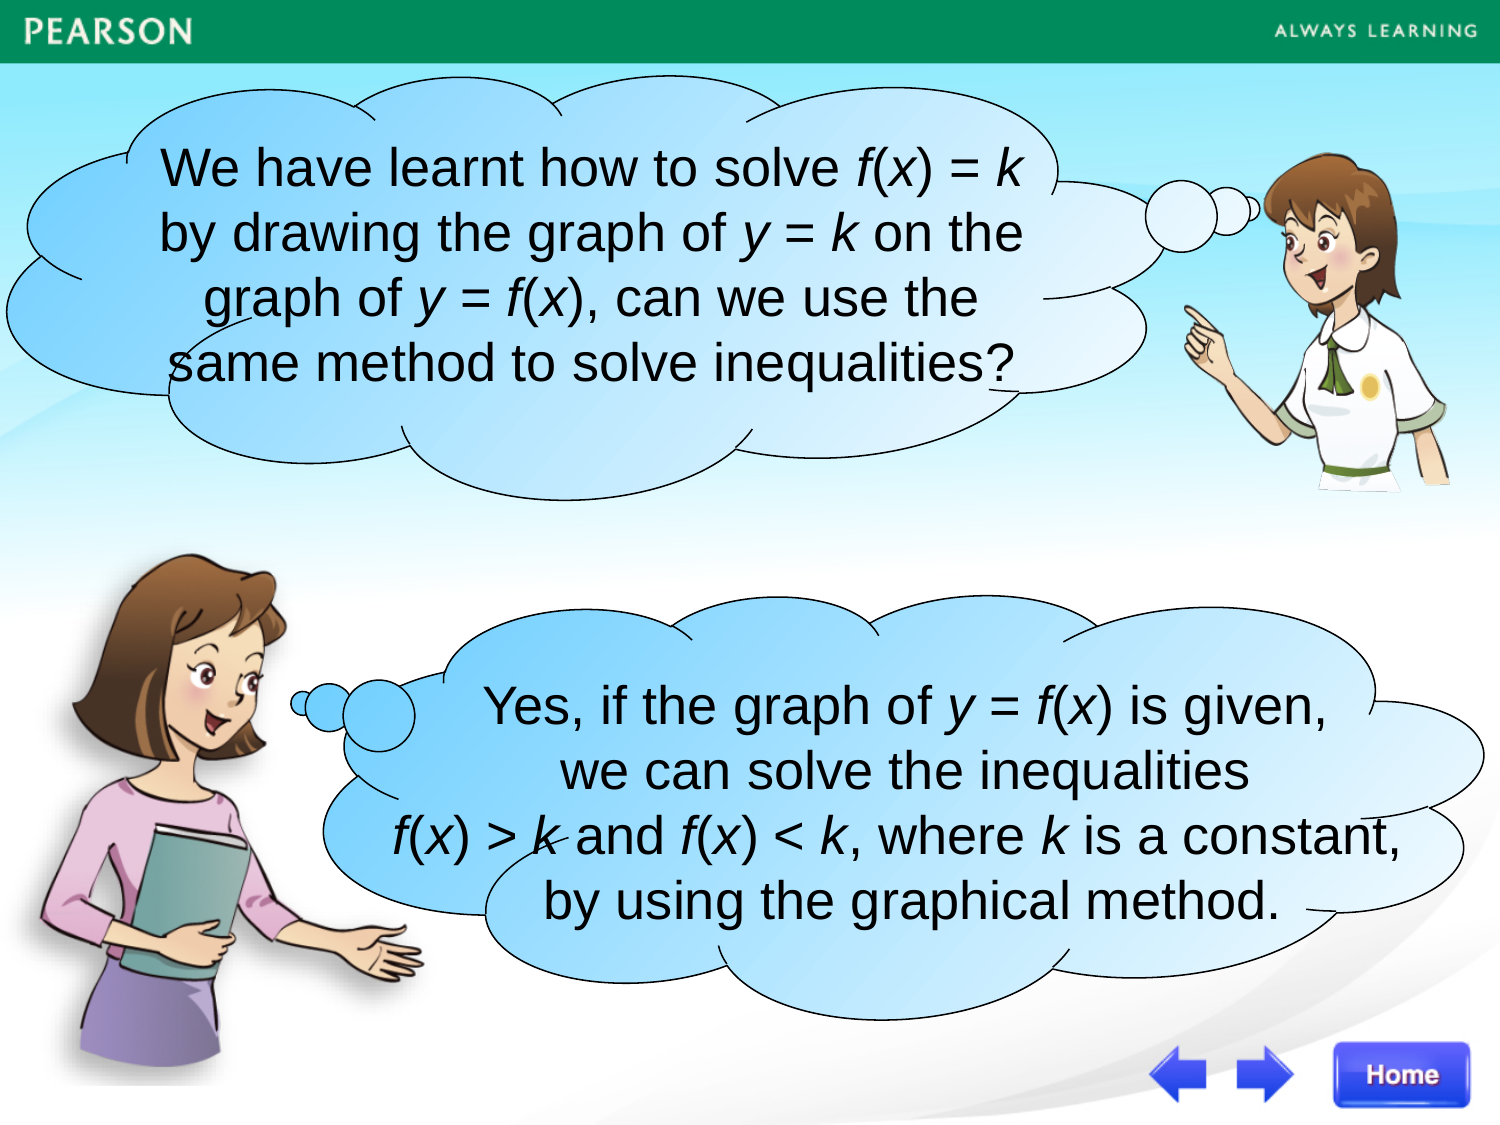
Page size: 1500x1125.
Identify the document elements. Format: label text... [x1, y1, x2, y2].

text_box [1061, 181, 1126, 390]
text_box [454, 595, 1366, 662]
text_box [1459, 831, 1464, 865]
picture [0, 0, 1500, 1125]
text_box [1459, 719, 1484, 794]
text_box We have learnt how to solve f(x) = k by drawing the graph of y = k on the graph of y = f(x), can we use the same method to solve inequalities? [123, 125, 1061, 400]
text_box [494, 938, 1304, 1021]
text_box [148, 75, 1033, 125]
text_box [169, 400, 1013, 501]
text_box [6, 153, 123, 392]
text_box Yes, if the graph of y = f(x) is given, we can solve the inequalities f(x) > k and f(x) < k, where k is a constant, by using the graphical method. [454, 662, 1459, 938]
